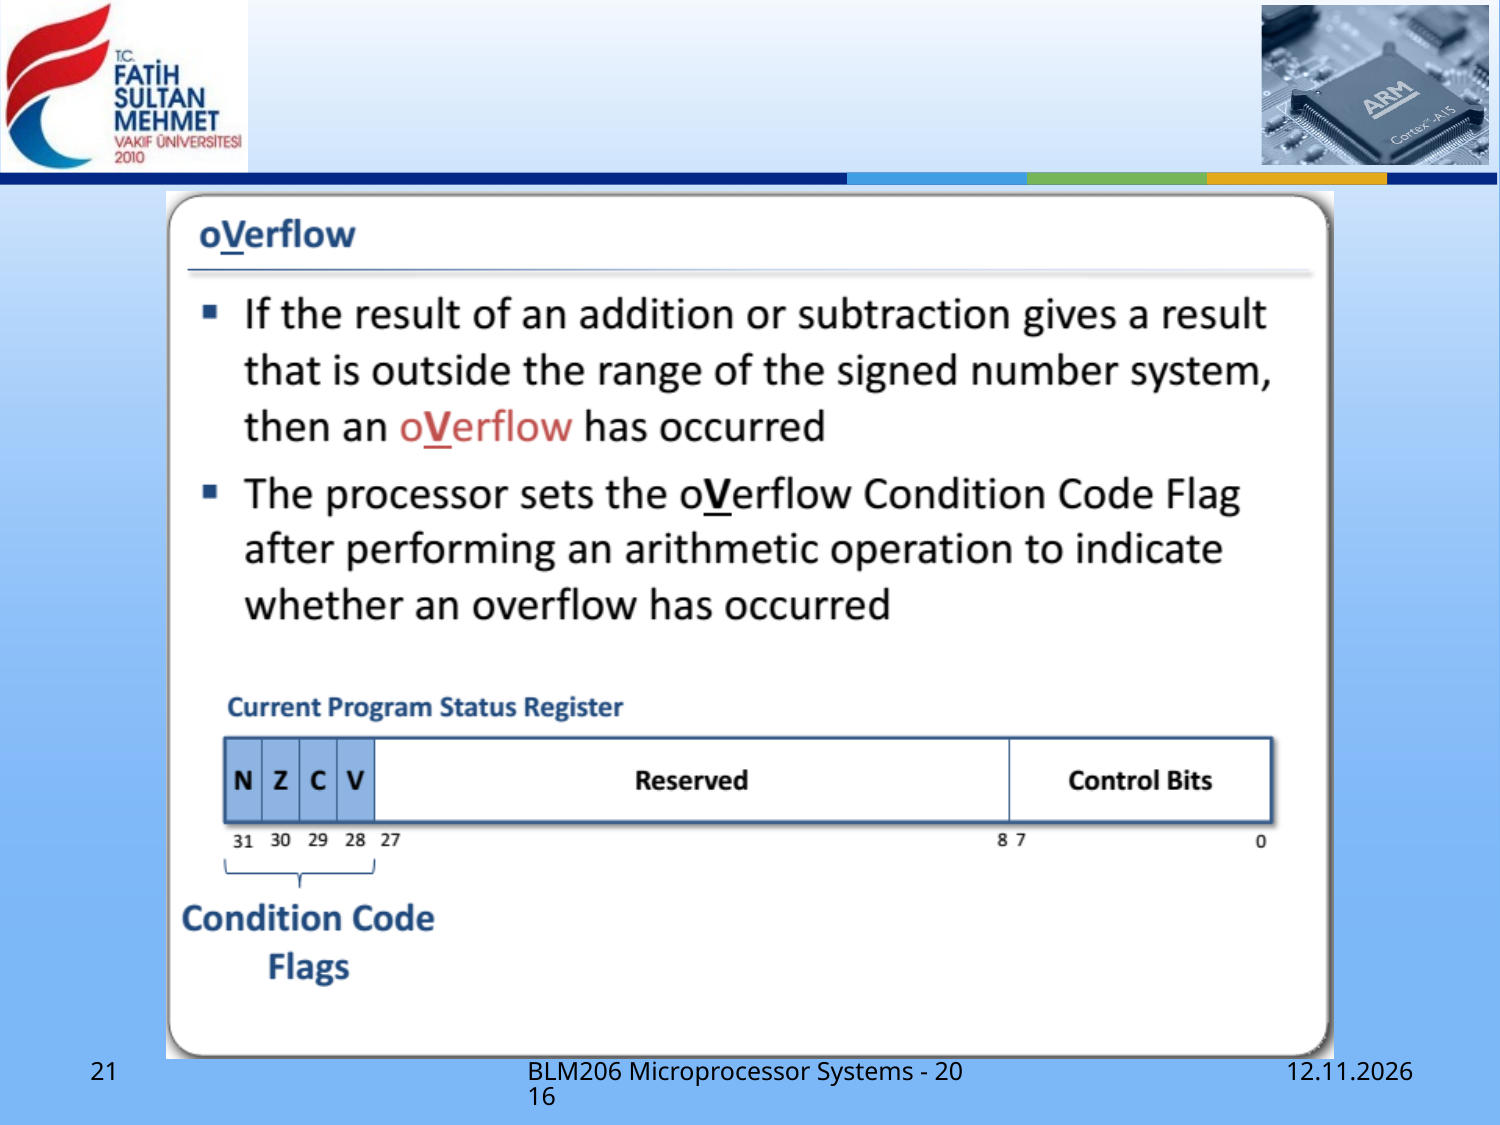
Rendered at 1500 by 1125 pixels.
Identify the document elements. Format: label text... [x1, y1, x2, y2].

picture [1261, 4, 1490, 165]
picture [165, 190, 1334, 1060]
slide_number 21 [75, 1042, 426, 1103]
footer BLM206 Microprocessor Systems - 2016 [512, 1060, 988, 1103]
picture [1, 0, 248, 172]
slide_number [1078, 1042, 1429, 1103]
